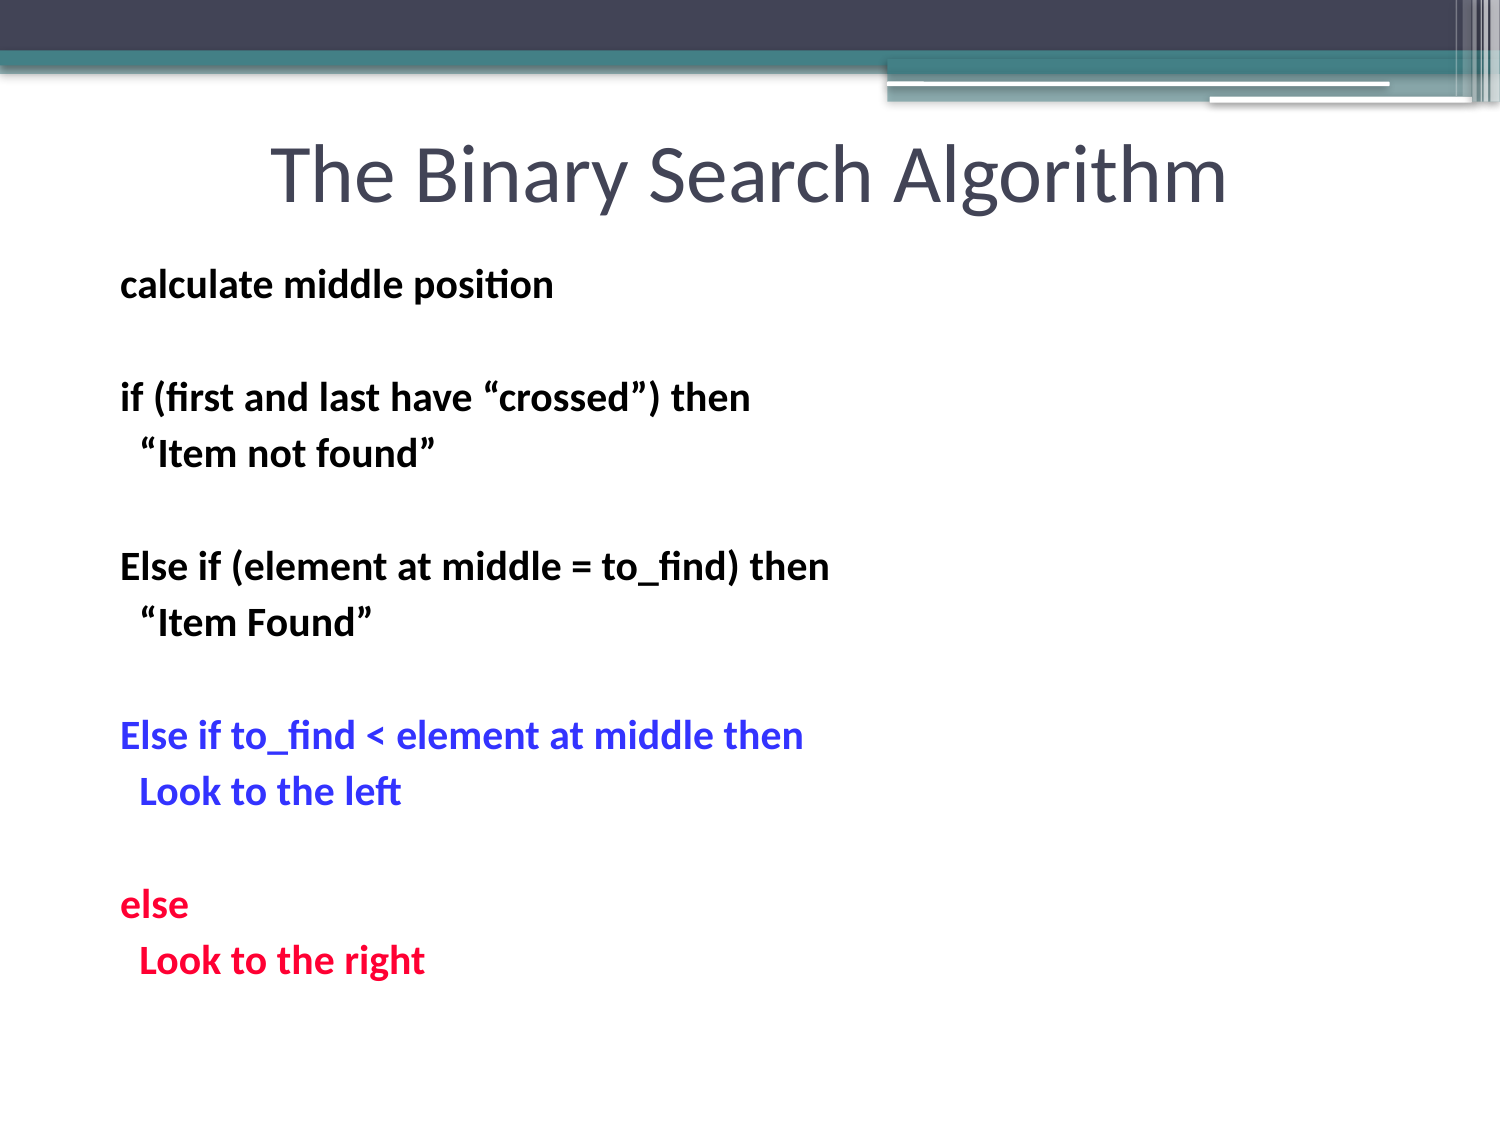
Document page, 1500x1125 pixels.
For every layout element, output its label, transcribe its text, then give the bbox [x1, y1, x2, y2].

list calculate middle position if (first and last have “crossed”) then “Item not found” Else if (element at middle = to_find) then “Item Found” Else if to_find < element at middle then Look to the left else Look to the right [87, 249, 1363, 1038]
title The Binary Search Algorithm [112, 75, 1388, 263]
